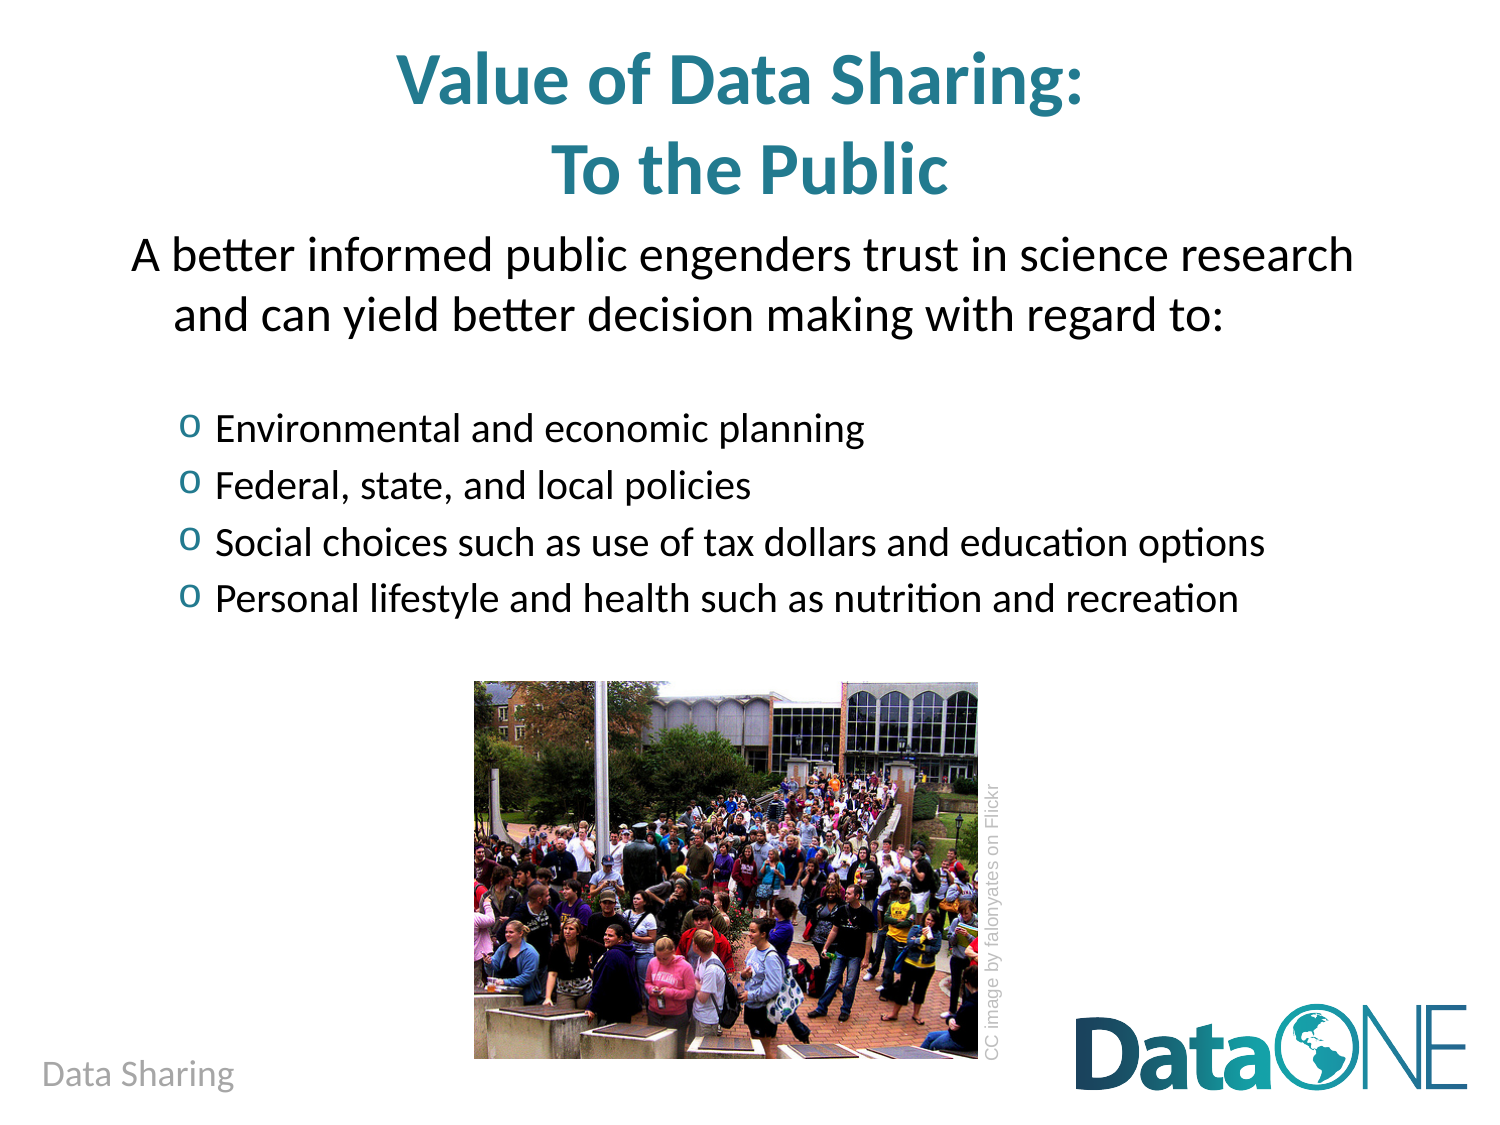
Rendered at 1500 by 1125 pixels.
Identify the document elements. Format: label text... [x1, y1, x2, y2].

list A better informed public engenders trust in science research and can yield better decision making with regard to: Environmental and economic planning Federal, state, and local policies Social choices such as use of tax dollars and education options Personal lifestyle and health such as nutrition and recreation [98, 213, 1410, 991]
picture [1074, 1000, 1471, 1095]
title Value of Data Sharing: To the Public [0, 61, 1500, 177]
picture [474, 680, 979, 1060]
text_box CC image by falonyates on Flickr [971, 637, 1010, 1077]
